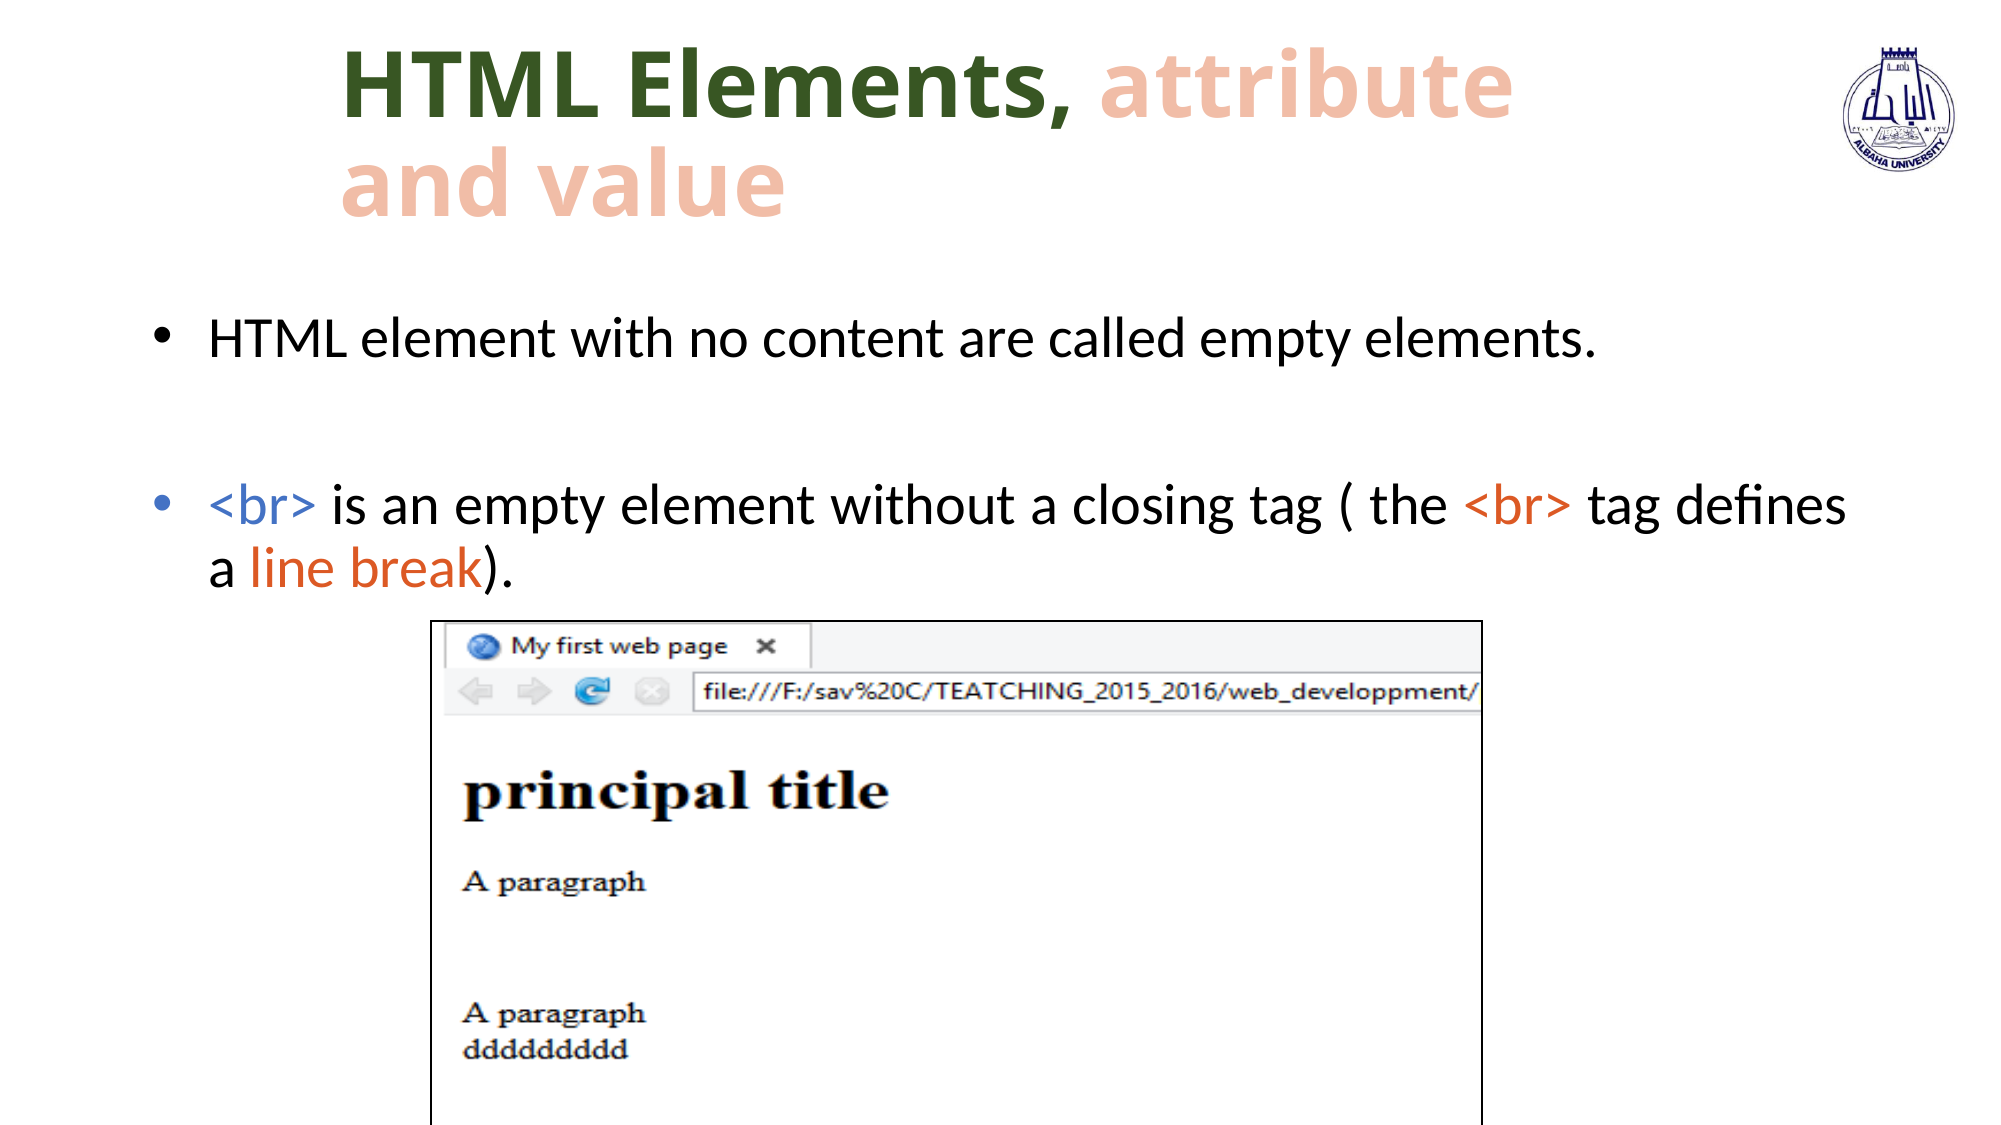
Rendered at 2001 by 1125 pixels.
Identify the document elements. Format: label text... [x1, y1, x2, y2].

picture [1837, 45, 1960, 173]
picture [431, 621, 1482, 1125]
title HTML Elements, attribute and value [324, 25, 1575, 250]
list HTML element with no content are called empty elements. <br> is an empty element without a closing tag ( the <br> tag defines a line break). [137, 299, 1863, 1014]
